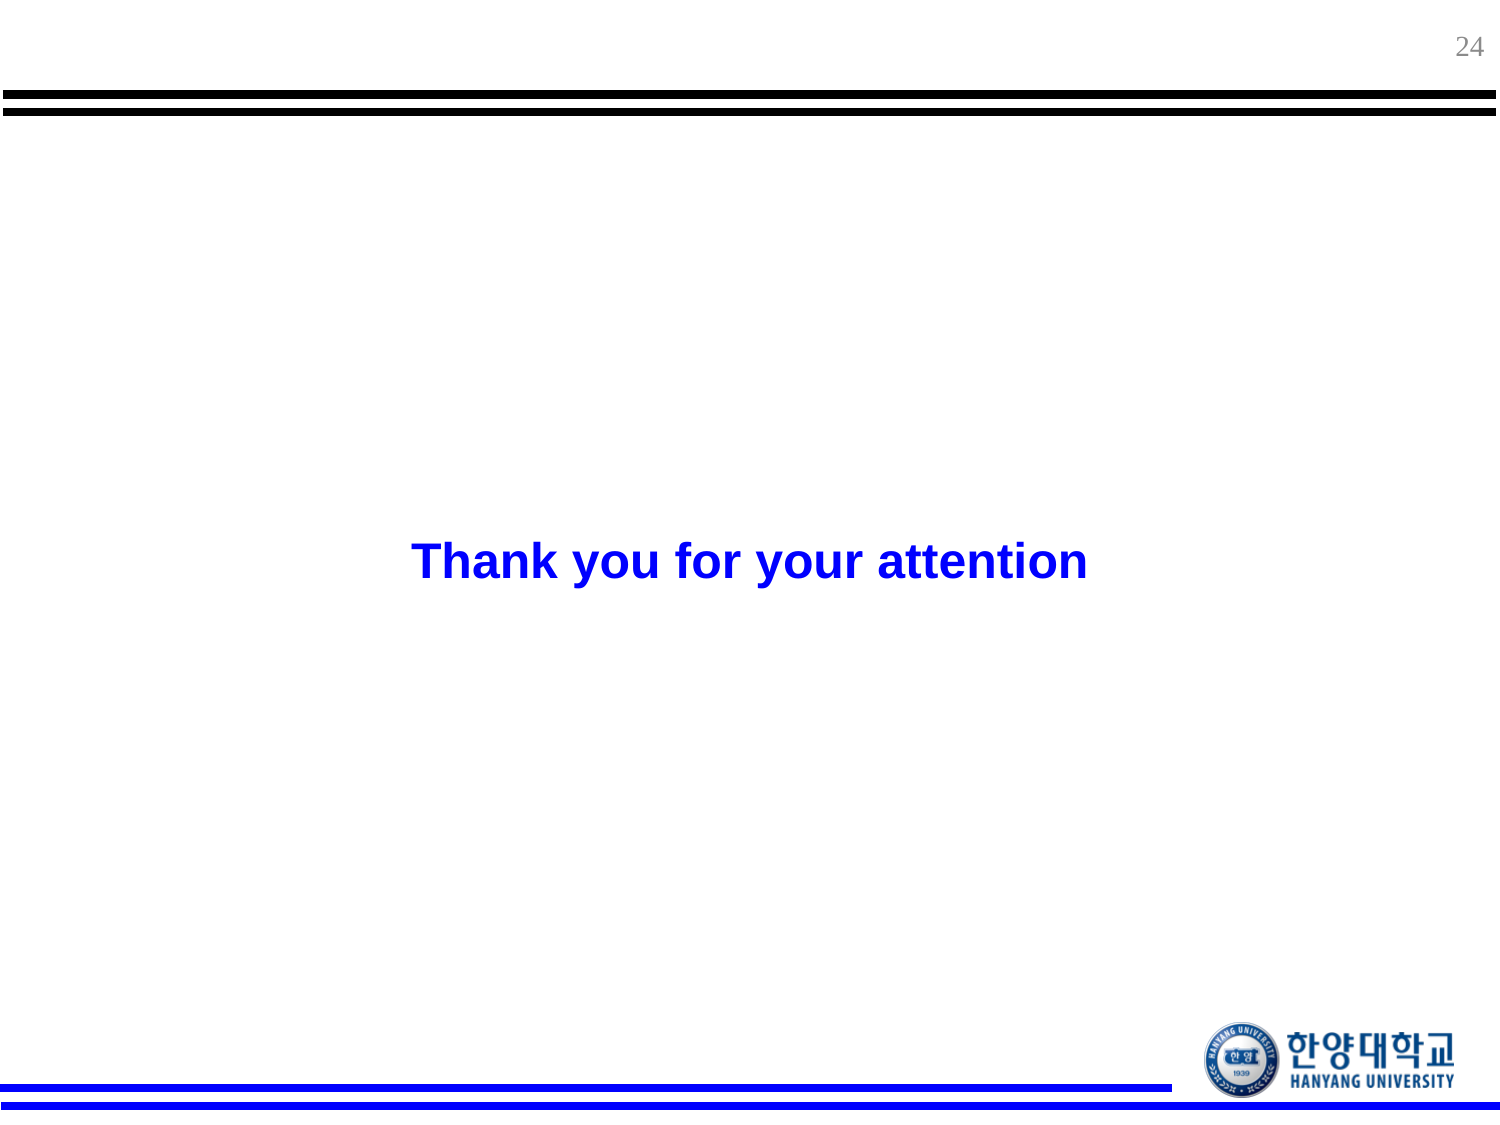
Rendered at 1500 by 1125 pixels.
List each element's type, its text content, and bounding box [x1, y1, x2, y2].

picture [1204, 1022, 1454, 1098]
slide_number 24 [1425, 2, 1500, 88]
text_box Thank you for your attention [352, 385, 1148, 740]
